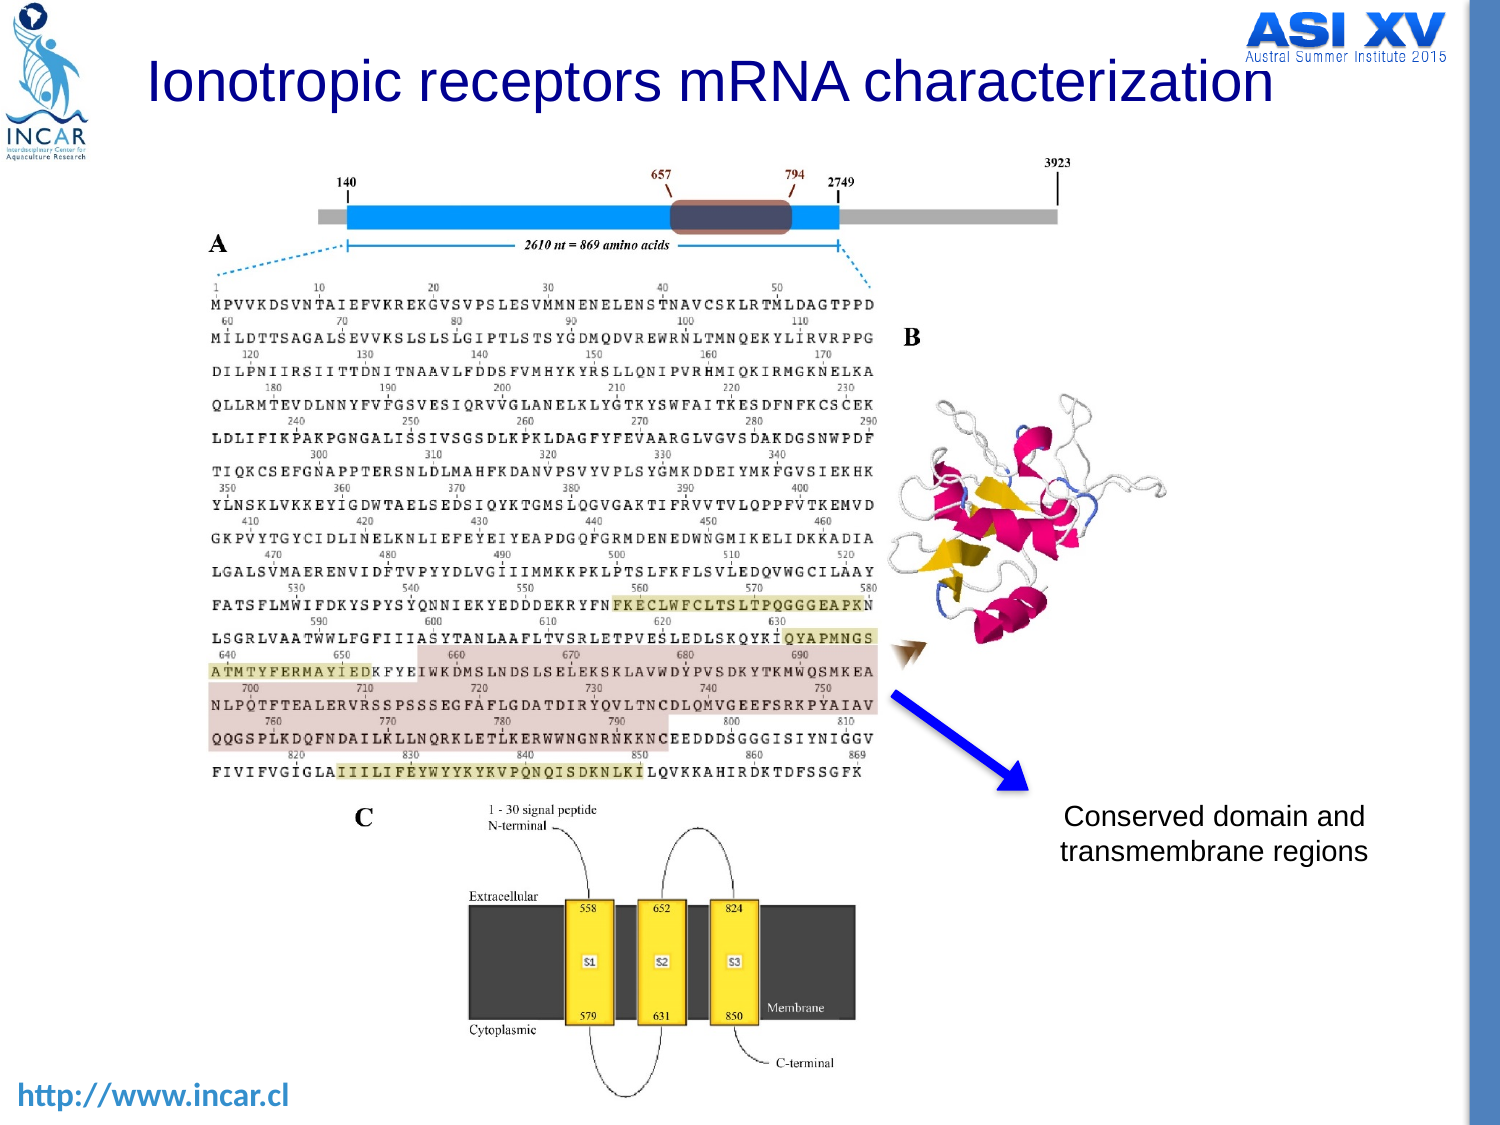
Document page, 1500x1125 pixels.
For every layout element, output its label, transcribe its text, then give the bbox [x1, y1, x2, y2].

text_box http://www.incar.cl [2, 1065, 306, 1120]
text_box Conserved domain and transmembrane regions [1179, 789, 1397, 875]
picture [206, 155, 1174, 1112]
picture [1242, 0, 1454, 72]
picture [1, 0, 91, 162]
text_box [1466, 0, 1500, 1125]
title Ionotropic receptors mRNA characterization [111, 31, 1312, 126]
